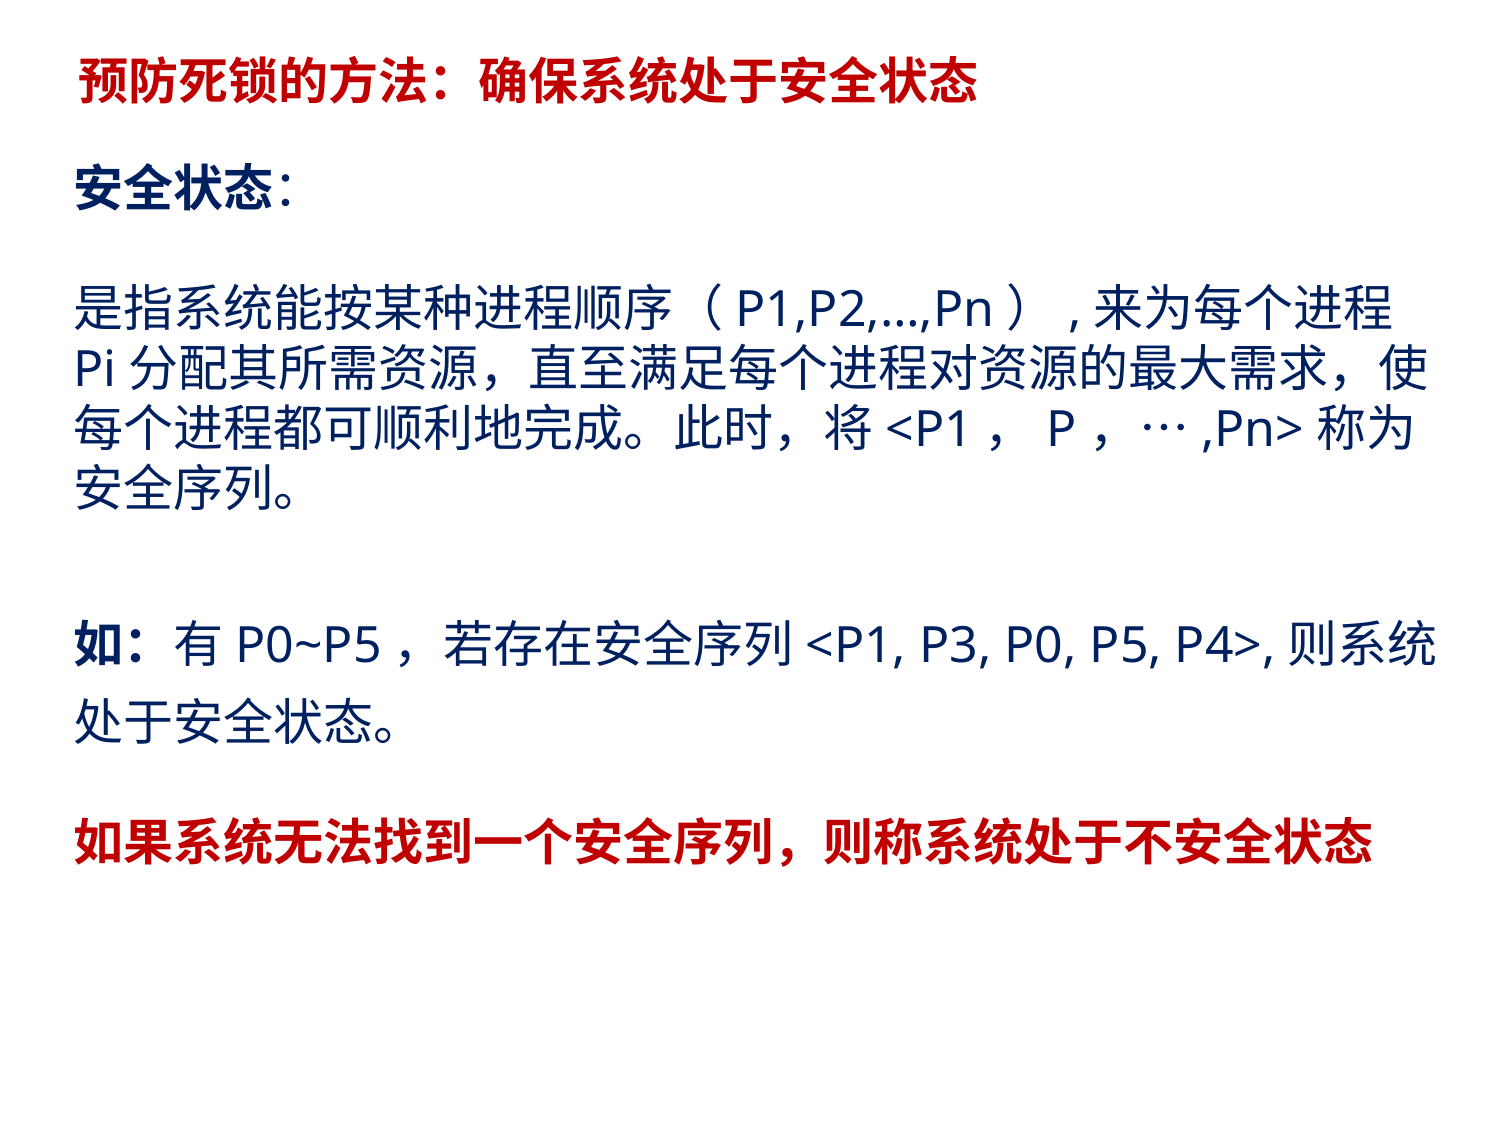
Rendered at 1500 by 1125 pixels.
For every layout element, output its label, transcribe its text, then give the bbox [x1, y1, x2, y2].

text_box 安全状态： 是指系统能按某种进程顺序（P1,P2,…,Pn）,来为每个进程Pi分配其所需资源，直至满足每个进程对资源的最大需求，使每个进程都可顺利地完成。此时，将<P1，P，…,Pn>称为安全序列。 如：有P0~P5，若存在安全序列<P1, P3, P0, P5, P4>,则系统处于安全状态。 如果系统无法找到一个安全序列，则称系统处于不安全状态 [58, 148, 1459, 998]
text_box 预防死锁的方法：确保系统处于安全状态 [63, 42, 994, 118]
